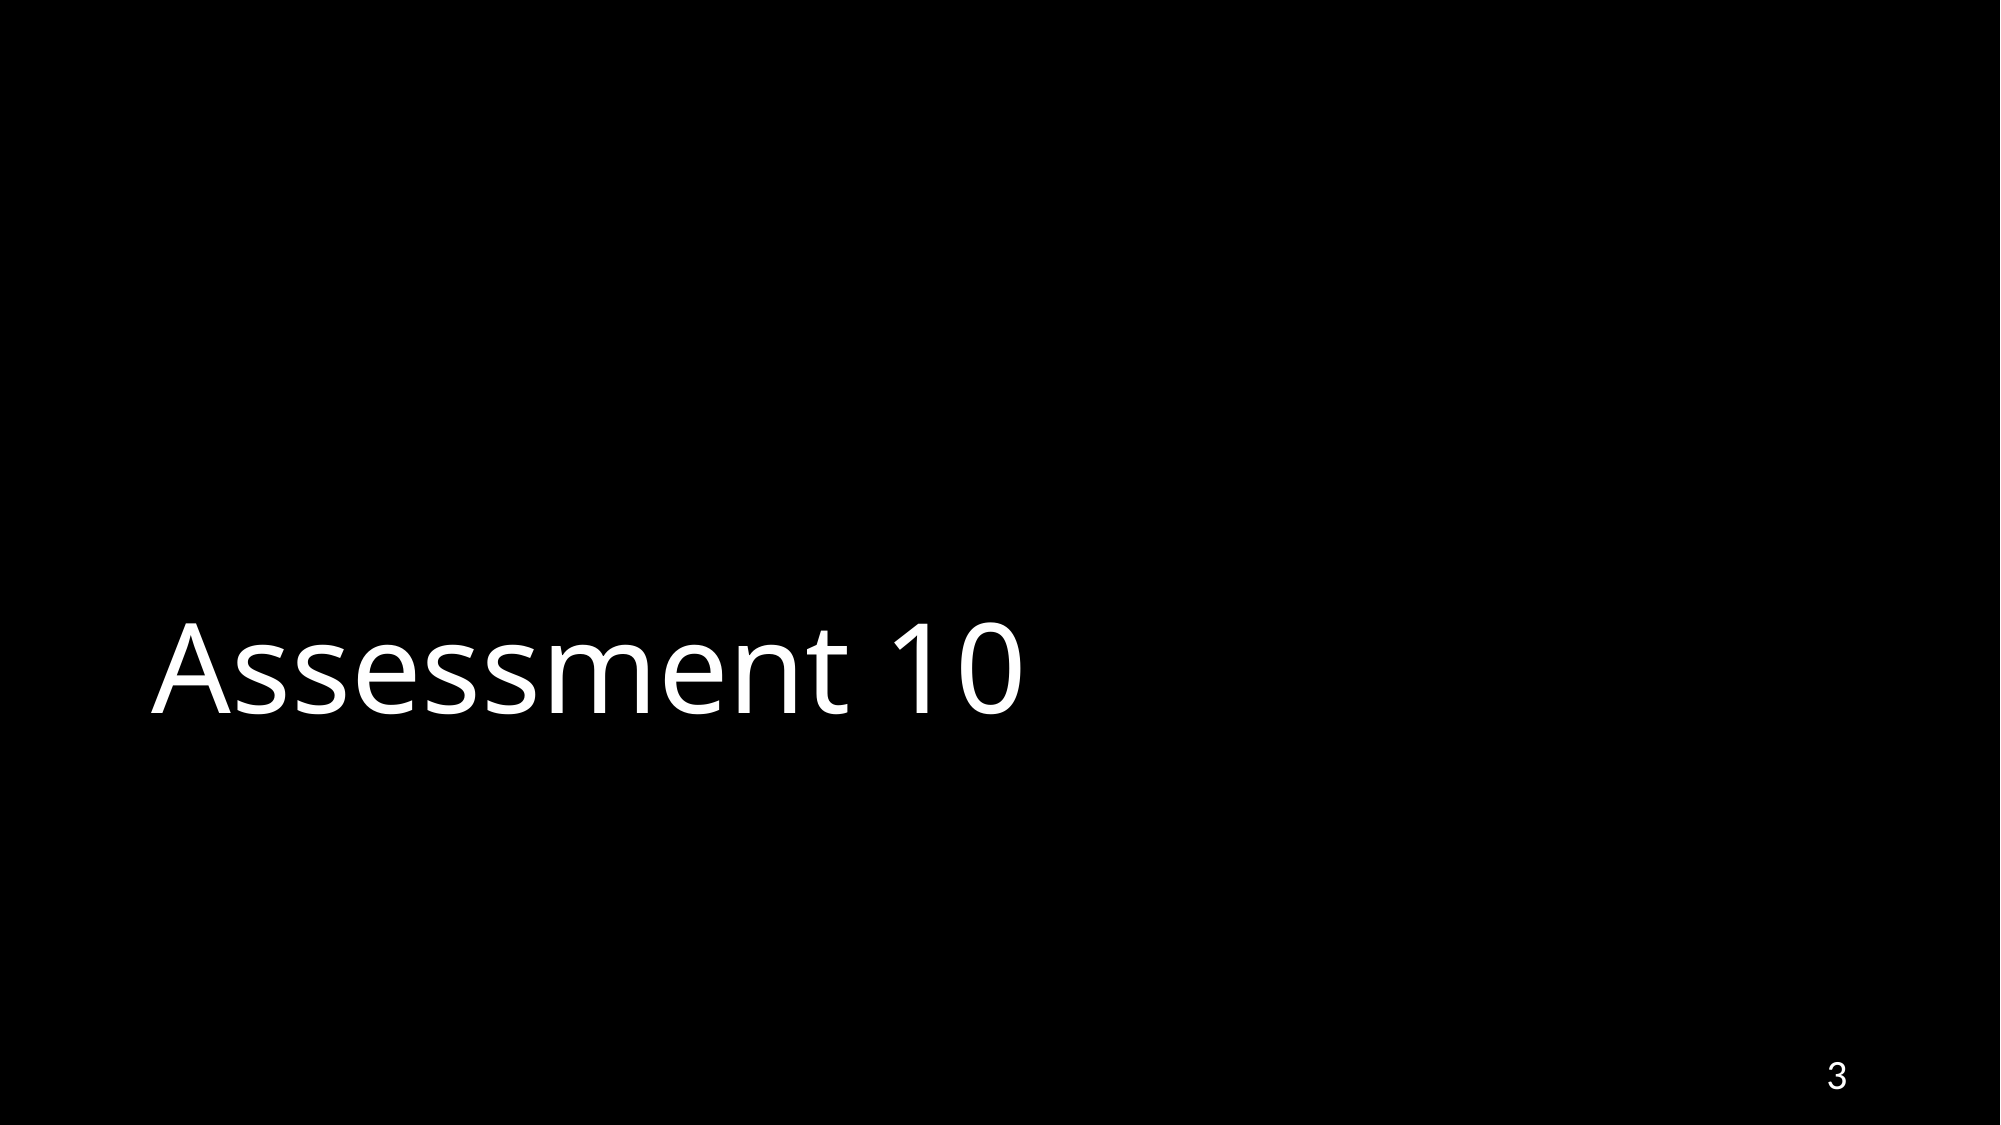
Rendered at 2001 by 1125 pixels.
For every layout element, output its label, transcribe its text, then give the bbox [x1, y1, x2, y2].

title Assessment 10 [136, 280, 1862, 749]
slide_number 3 [1412, 1042, 1863, 1103]
